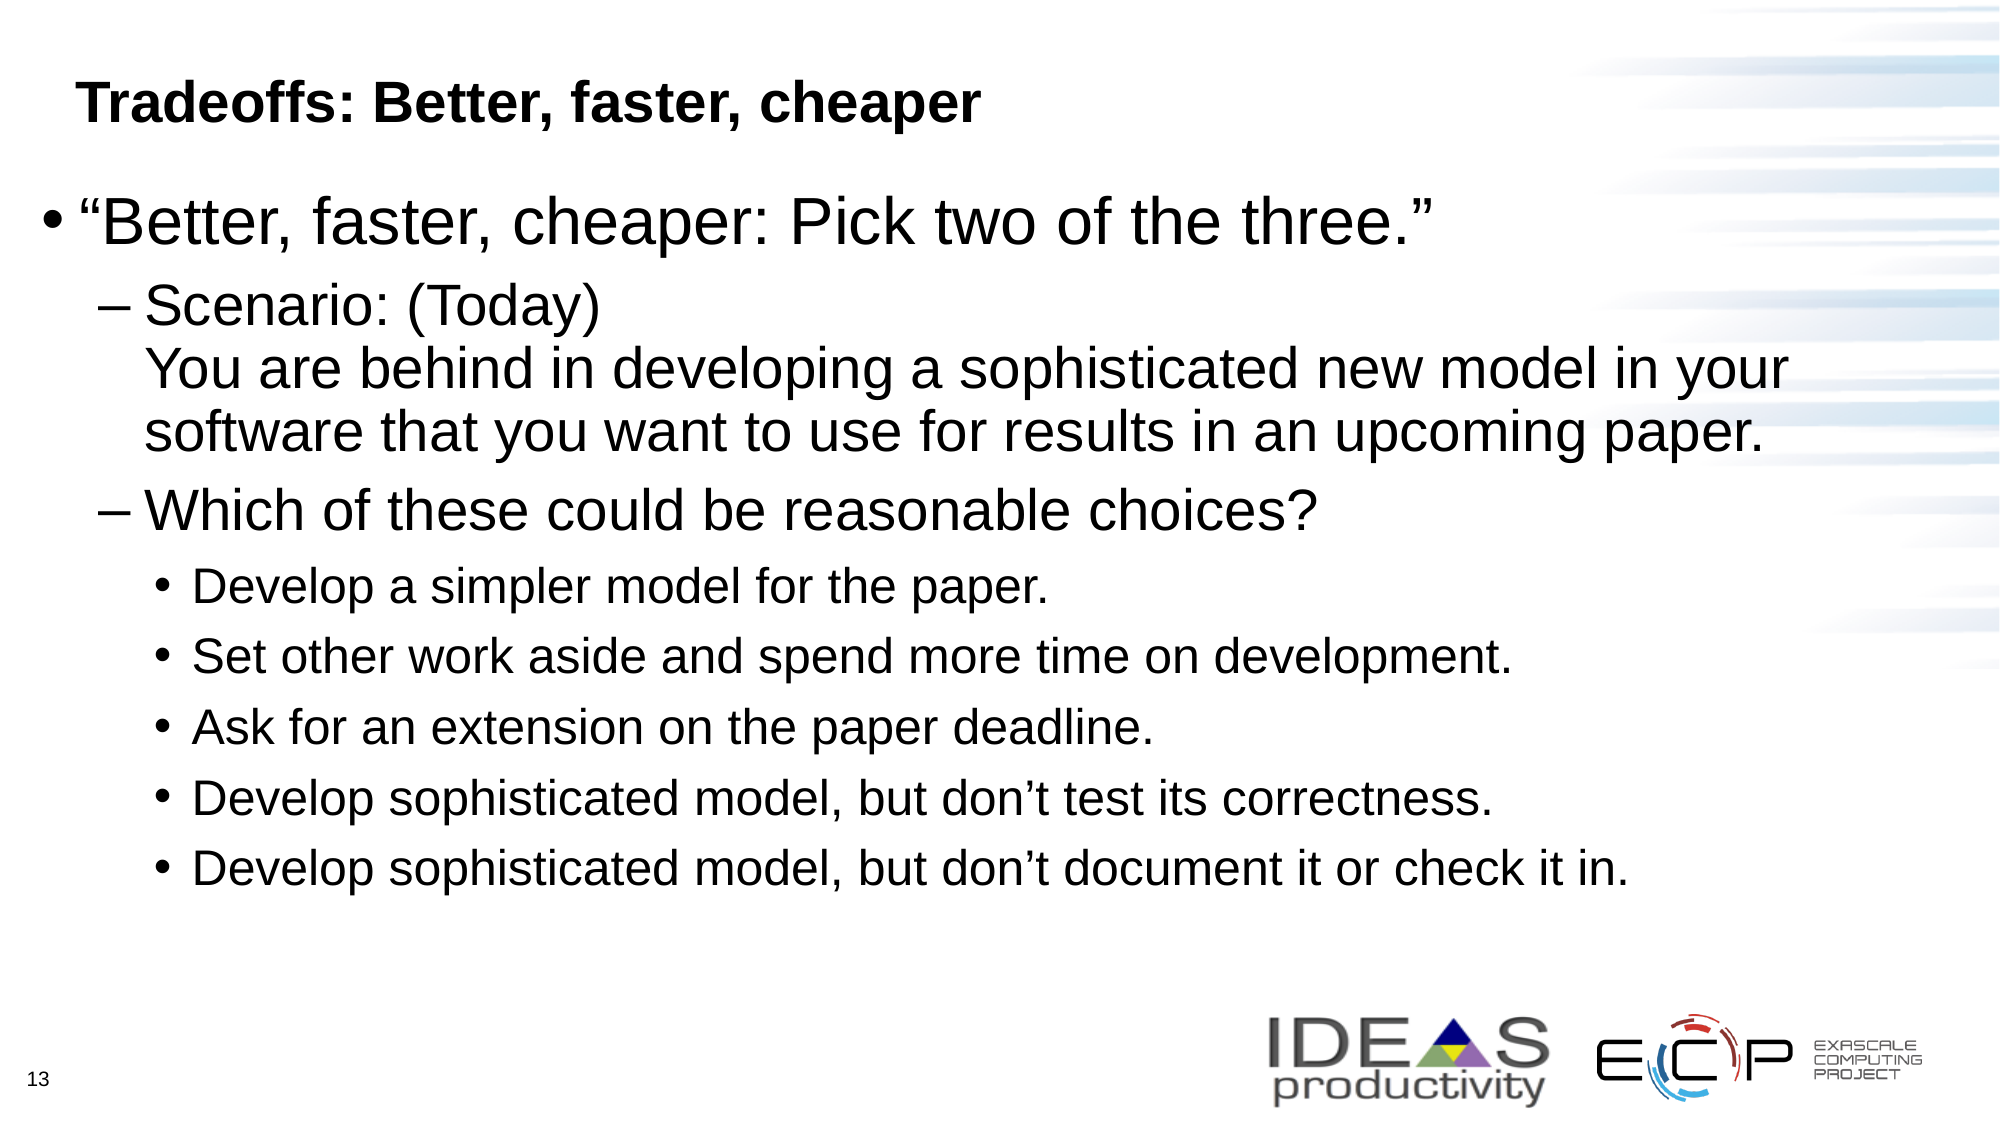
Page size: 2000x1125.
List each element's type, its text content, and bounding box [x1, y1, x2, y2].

list “Better, faster, cheaper: Pick two of the three.” Scenario: (Today) You are behind in developing a sophisticated new model in your software that you want to use for results in an upcoming paper. Which of these could be reasonable choices? Develop a simpler model for the paper. Set other work aside and spend more time on development. Ask for an extension on the paper deadline. Develop sophisticated model, but don’t test its correctness. Develop sophisticated model, but don’t document it or check it in. [26, 178, 1975, 983]
title Tradeoffs: Better, faster, cheaper [59, 67, 1926, 178]
picture [1597, 1014, 1922, 1102]
picture [1257, 1009, 1560, 1115]
picture [1531, 0, 2000, 669]
